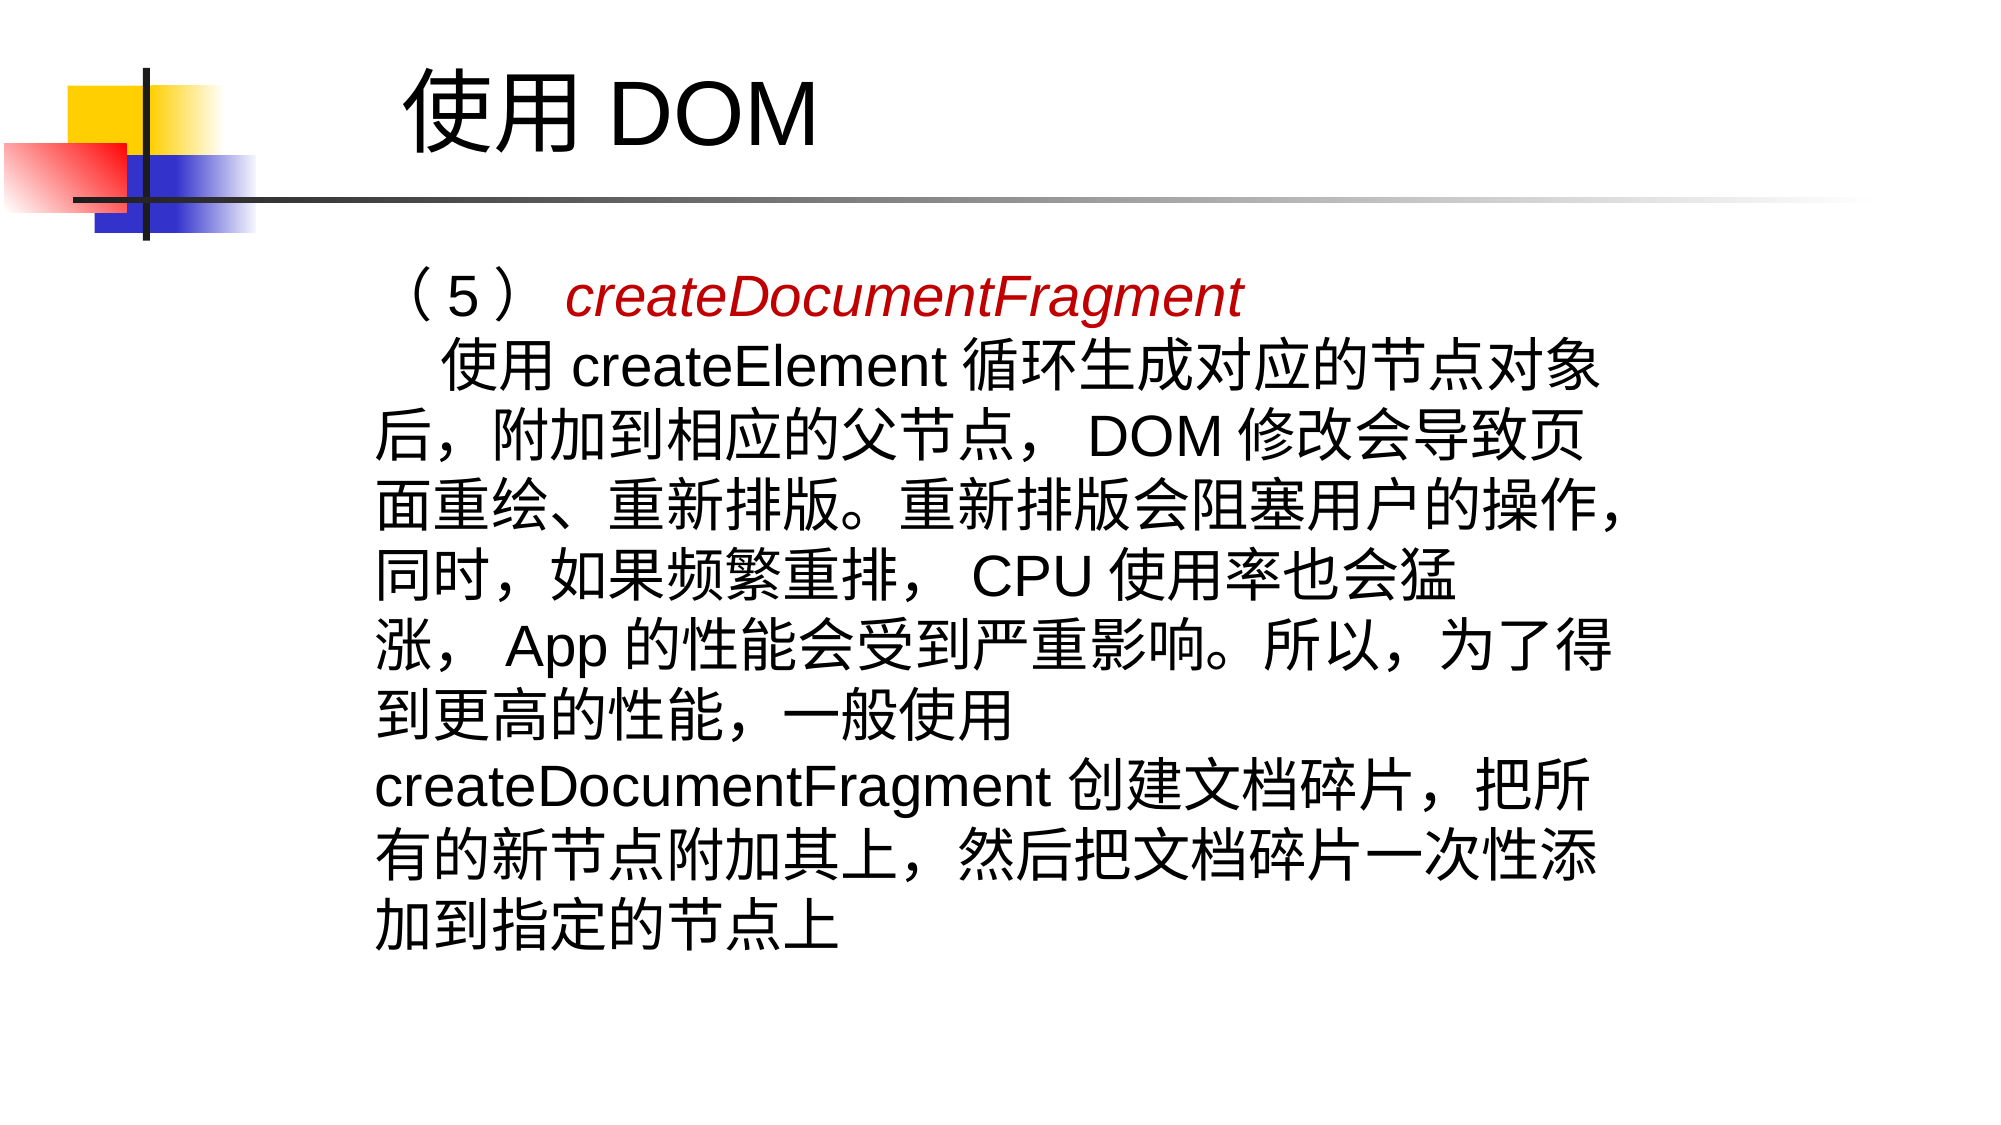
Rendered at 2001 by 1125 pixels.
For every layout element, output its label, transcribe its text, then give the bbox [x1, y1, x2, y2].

text_box （5）createDocumentFragment 使用createElement循环生成对应的节点对象后，附加到相应的父节点，DOM修改会导致页面重绘、重新排版。重新排版会阻塞用户的操作，同时，如果频繁重排，CPU使用率也会猛涨，App的性能会受到严重影响。所以，为了得到更高的性能，一般使用createDocumentFragment创建文档碎片，把所有的新节点附加其上，然后把文档碎片一次性添加到指定的节点上 [360, 250, 1659, 960]
text_box 使用DOM [386, 46, 836, 172]
